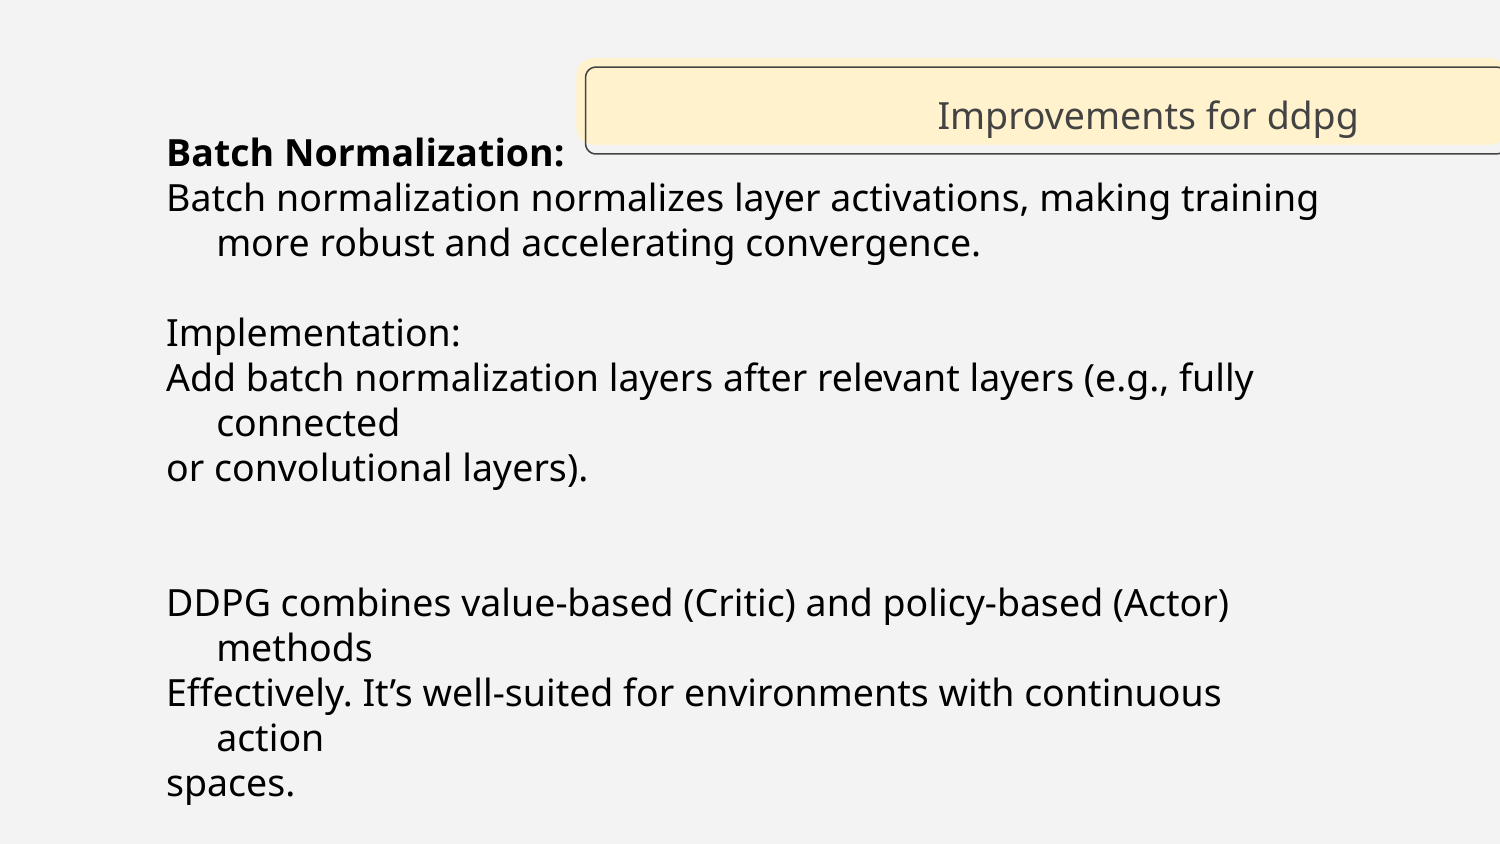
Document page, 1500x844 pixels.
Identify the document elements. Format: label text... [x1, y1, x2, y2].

title Improvements for ddpg [849, 75, 1374, 154]
subtitle Batch Normalization: Batch normalization normalizes layer activations, making training more robust and accelerating convergence. Implementation: Add batch normalization layers after relevant layers (e.g., fully connected or convolutional layers). DDPG combines value-based (Critic) and policy-based (Actor) methods Effectively. It’s well-suited for environments with continuous action spaces. [126, 172, 1342, 805]
